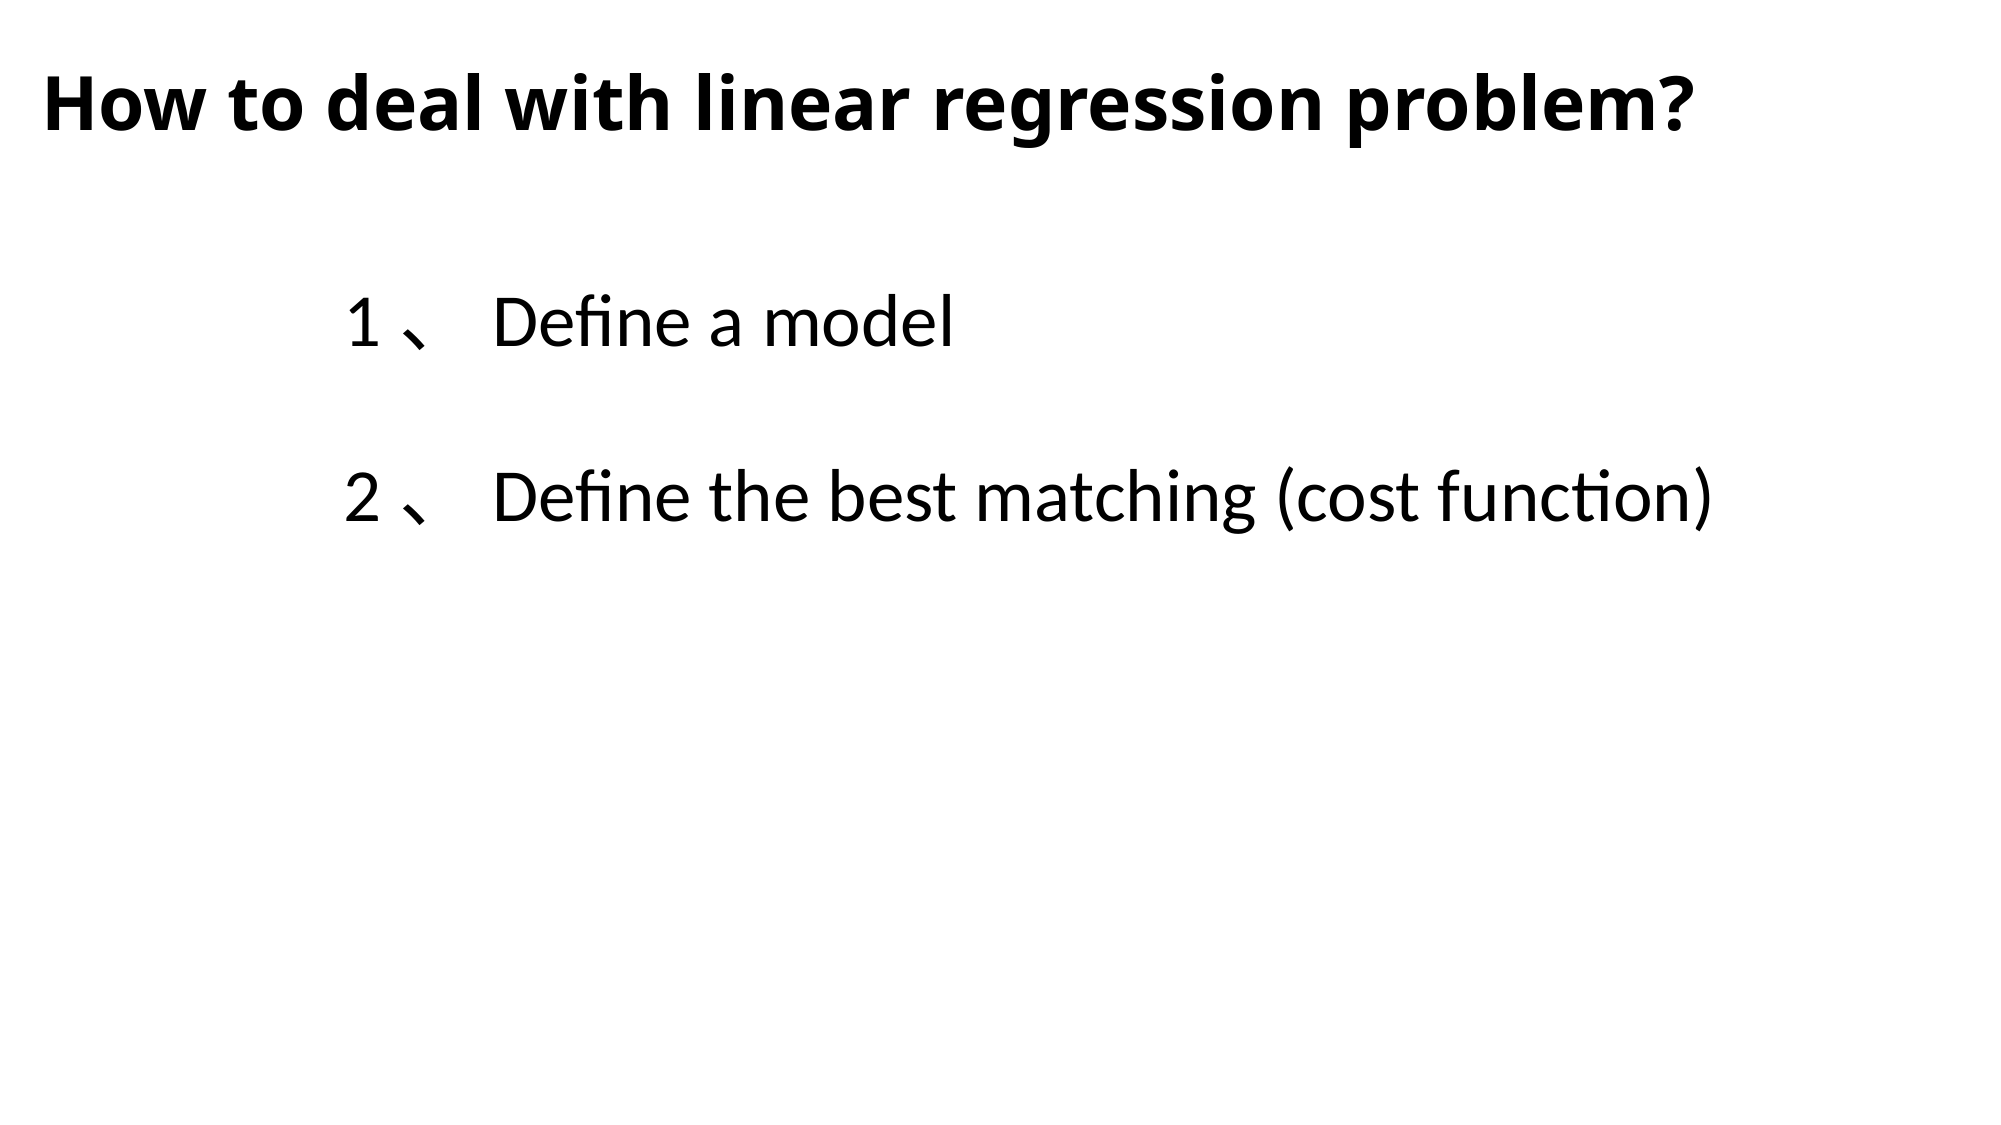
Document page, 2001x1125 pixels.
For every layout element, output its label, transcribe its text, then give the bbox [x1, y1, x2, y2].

text_box 1、Define a model [329, 264, 1252, 369]
text_box How to deal with linear regression problem? [26, 31, 1937, 182]
text_box 2、Define the best matching (cost function) [329, 439, 1832, 545]
text_box [192, 230, 1770, 721]
